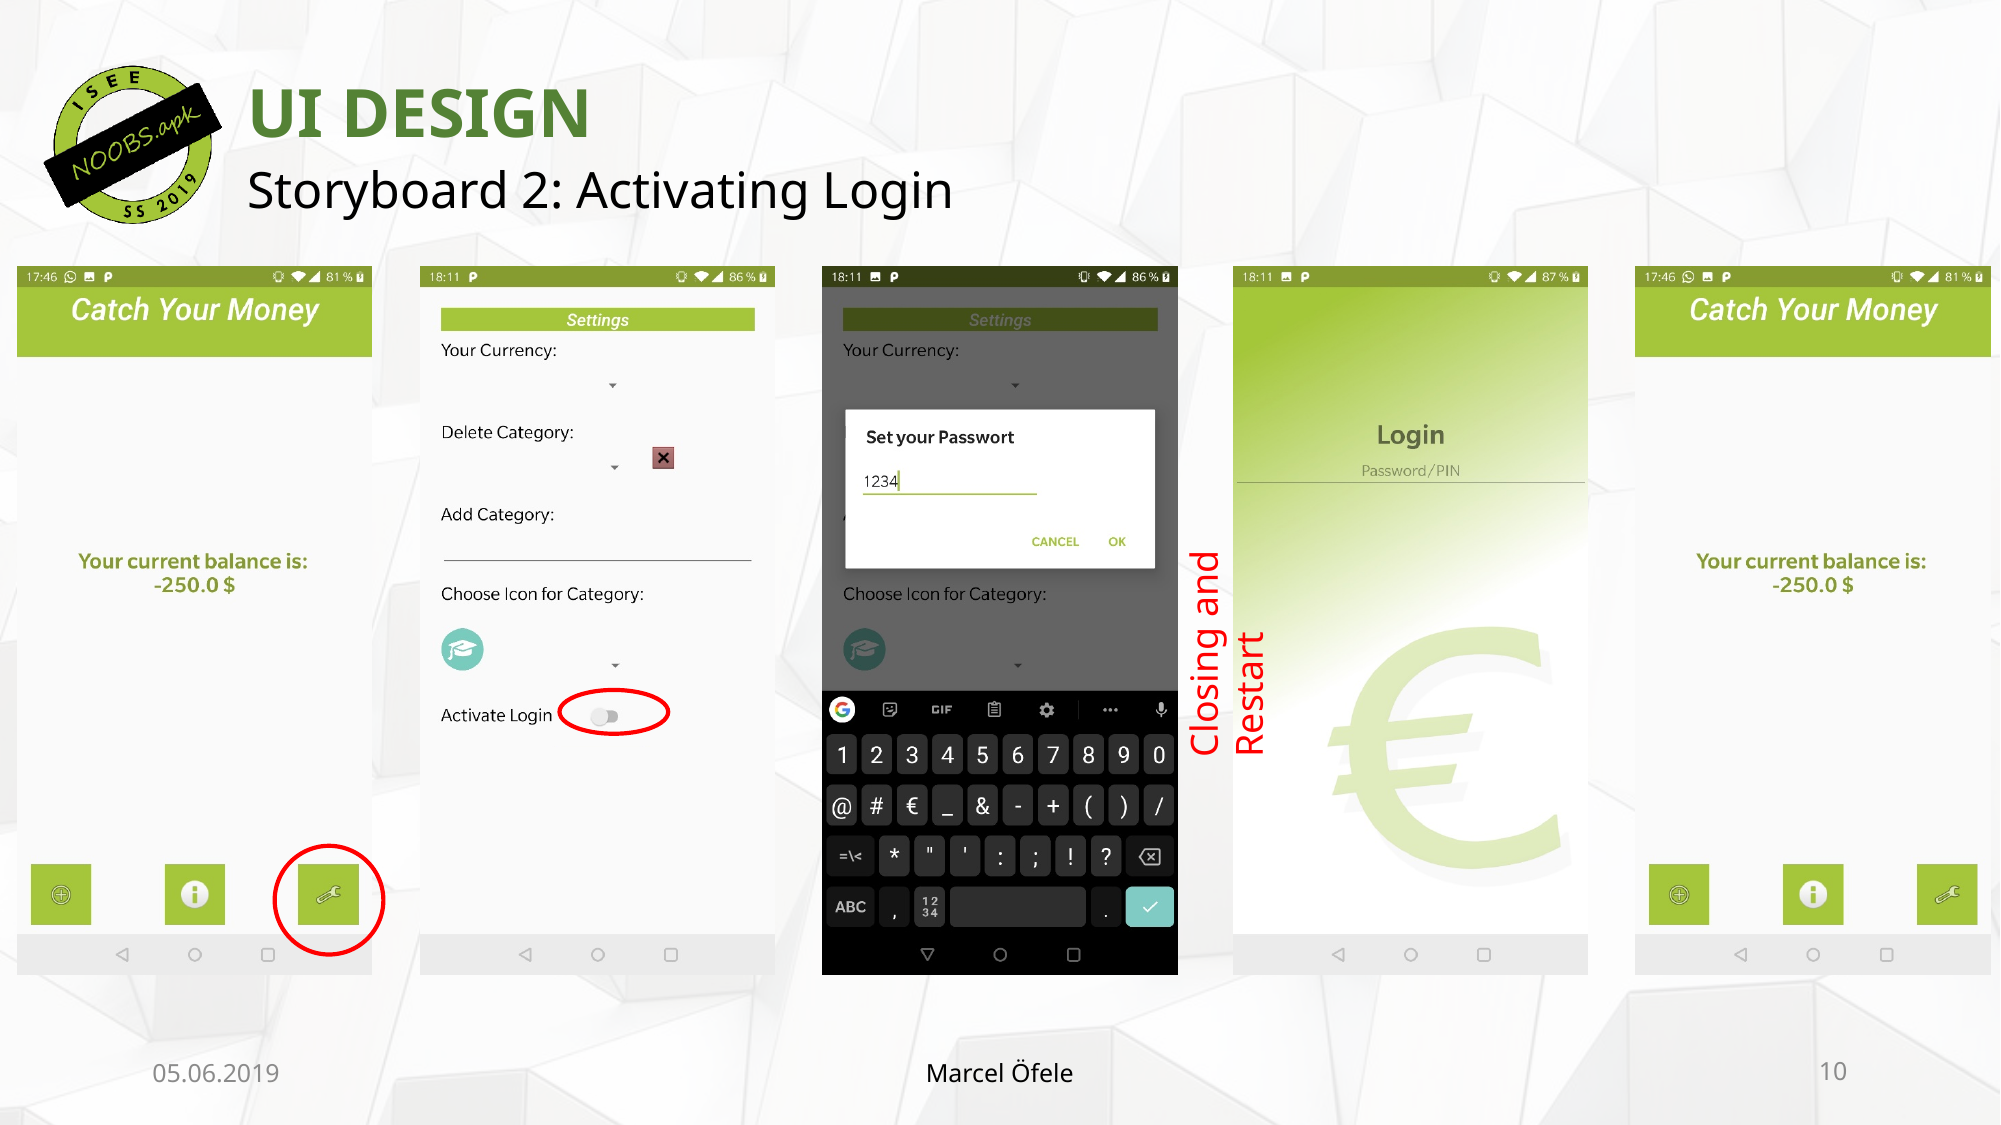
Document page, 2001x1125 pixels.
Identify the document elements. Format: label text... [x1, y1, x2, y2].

slide_number 10 [1412, 1042, 1863, 1103]
picture [822, 266, 1178, 976]
text_box Marcel Öfele [774, 1042, 1225, 1103]
picture [17, 266, 372, 976]
list Storyboard 2: Activating Login [232, 158, 1853, 228]
picture [1233, 266, 1588, 976]
picture [420, 266, 775, 976]
picture [32, 44, 233, 245]
picture [1635, 266, 1991, 976]
text_box [372, 865, 385, 936]
list UI DESIGN [232, 72, 1566, 158]
text_box Closing and Restart [1178, 432, 1233, 773]
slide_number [137, 1042, 588, 1103]
